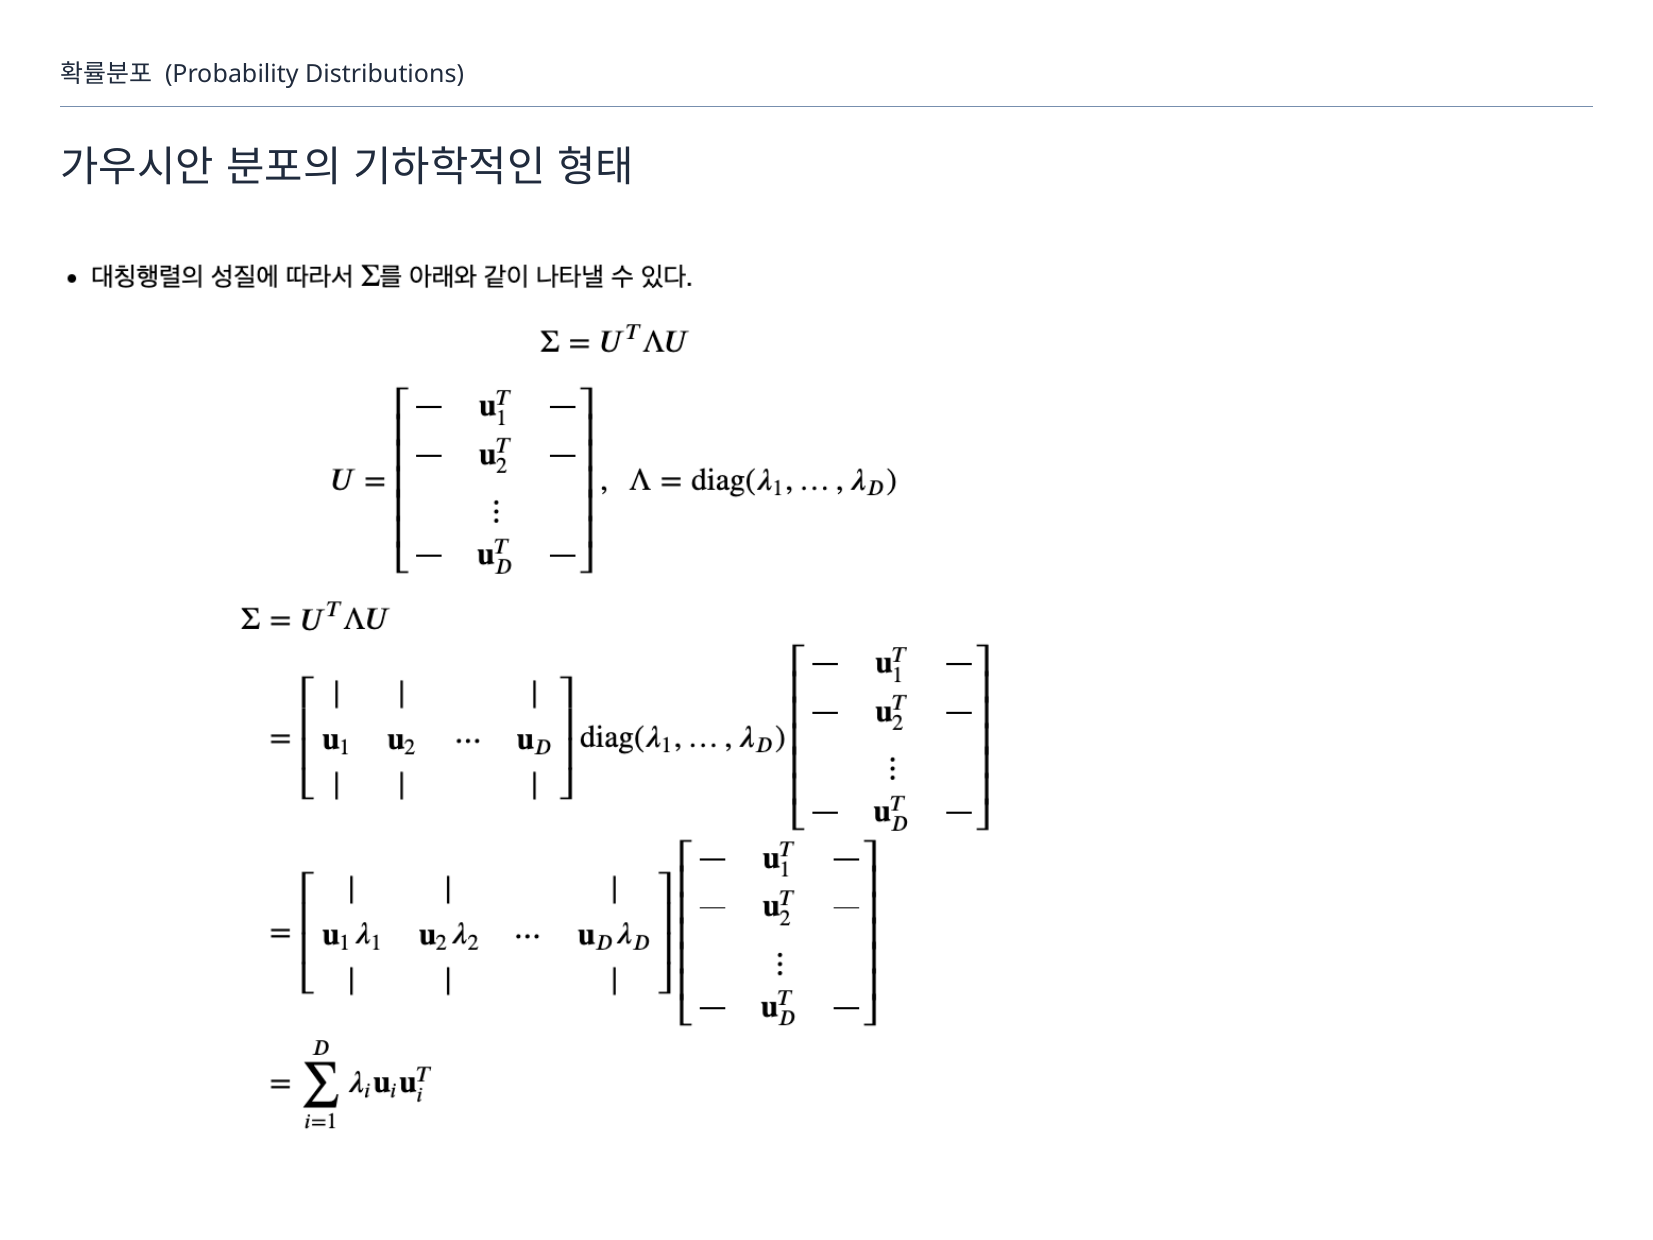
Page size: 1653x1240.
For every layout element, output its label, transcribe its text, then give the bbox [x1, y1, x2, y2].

list 확률분포 (Probability Distributions) [59, 55, 1427, 93]
picture [57, 253, 1179, 1141]
title 가우시안 분포의 기하학적인 형태 [59, 145, 1594, 219]
